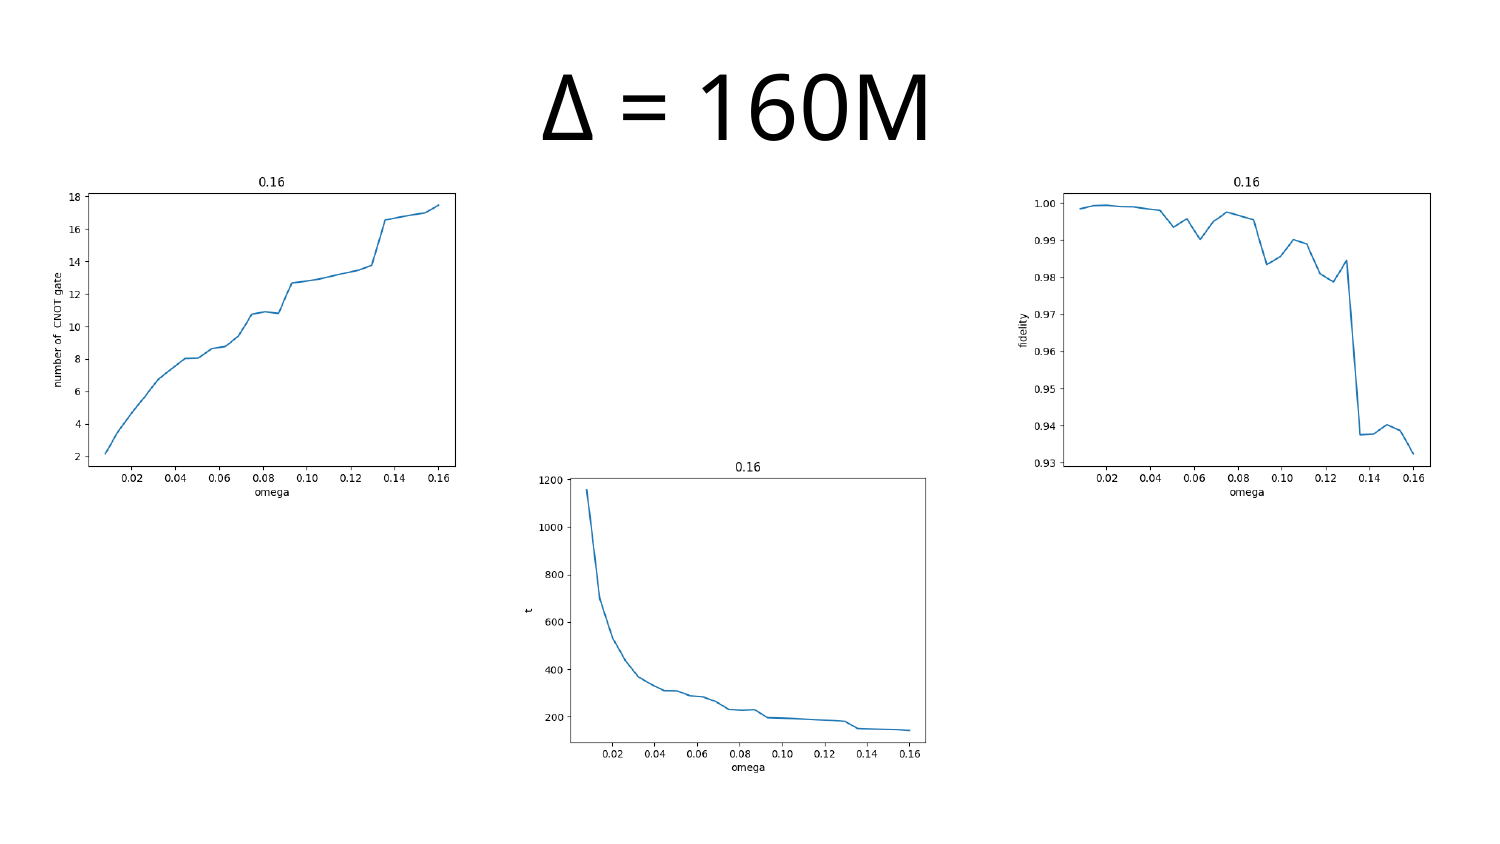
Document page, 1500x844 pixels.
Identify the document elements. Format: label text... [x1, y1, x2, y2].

picture [513, 436, 971, 780]
picture [29, 149, 503, 505]
title Δ = 160M [75, 33, 1425, 175]
picture [1003, 149, 1477, 505]
